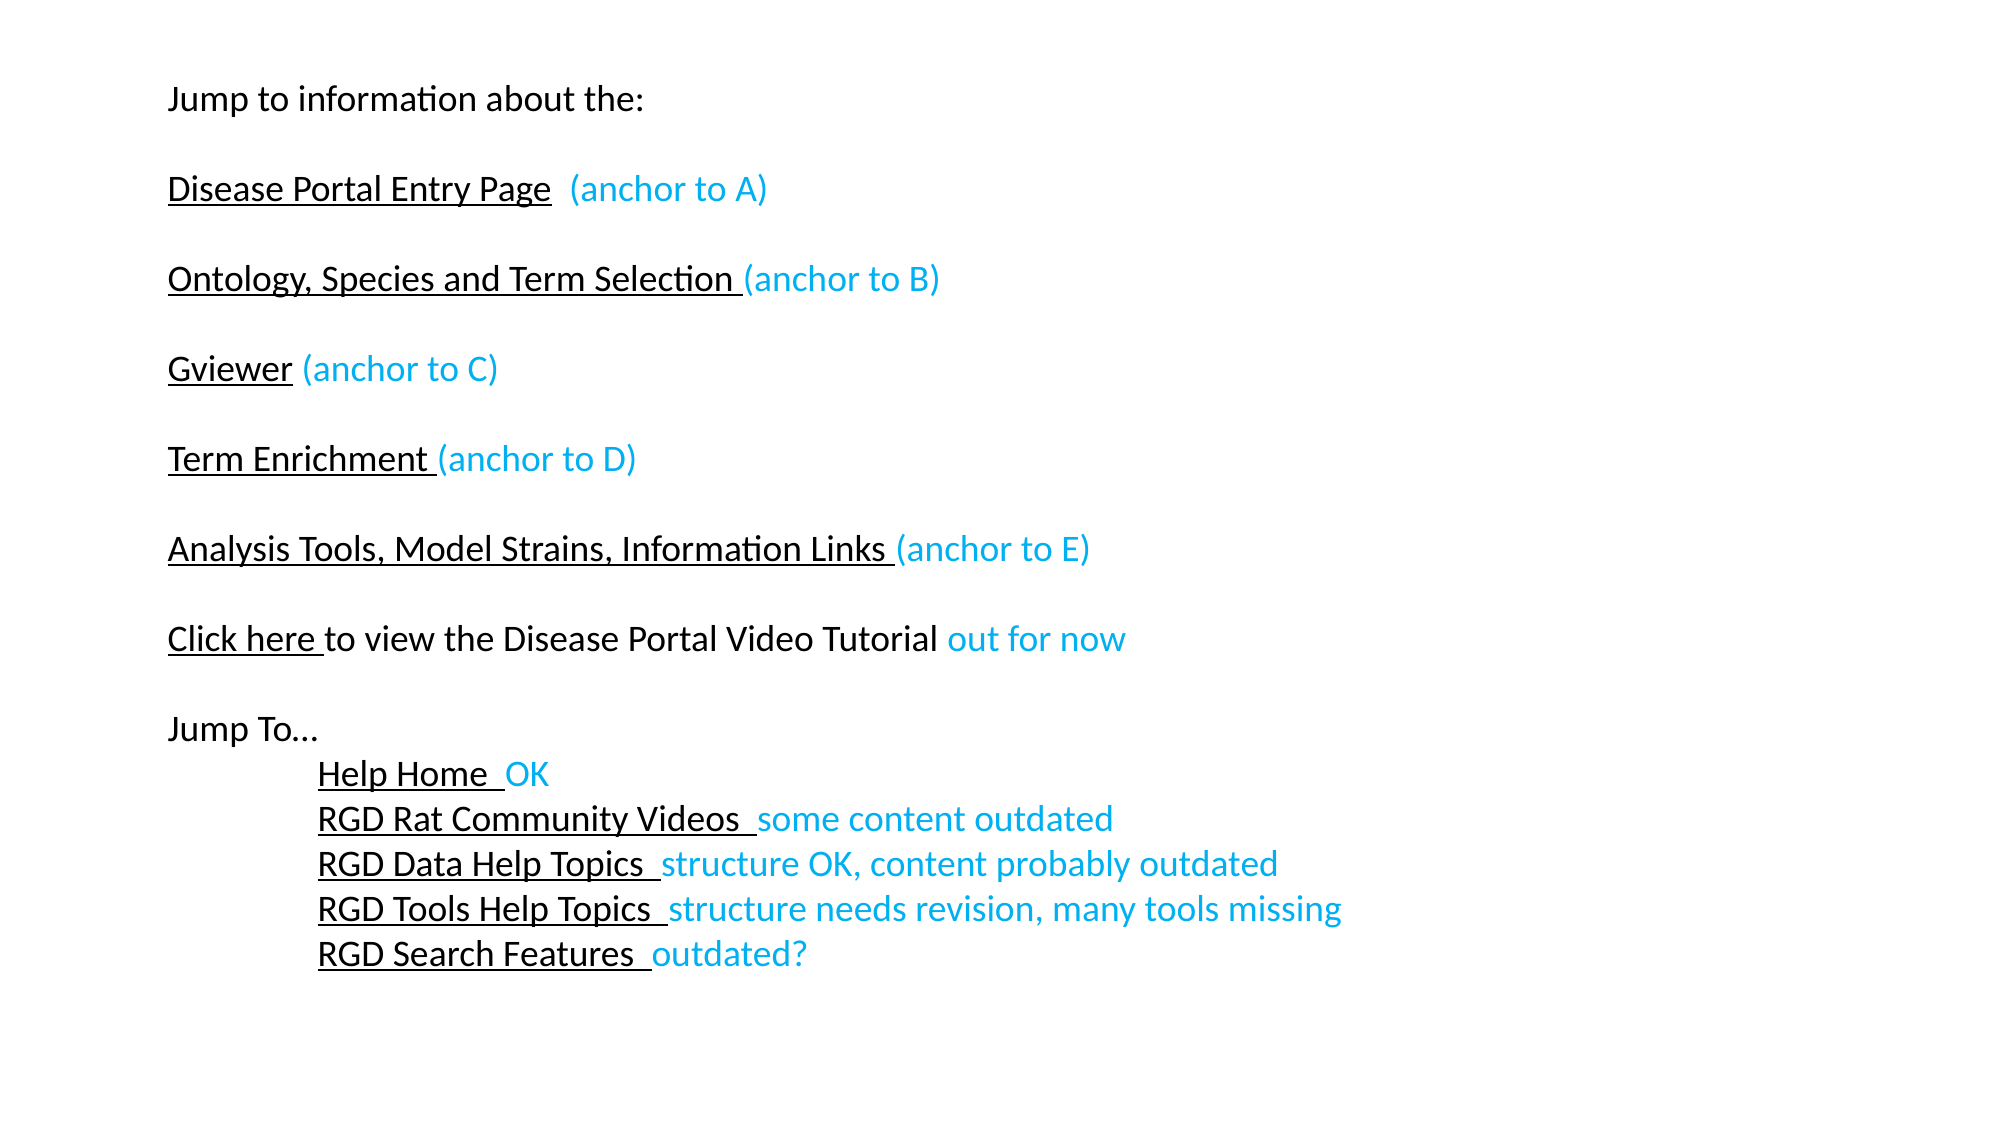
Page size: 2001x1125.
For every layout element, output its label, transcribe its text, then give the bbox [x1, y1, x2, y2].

text_box Jump to information about the: Disease Portal Entry Page (anchor to A) Ontology, Species and Term Selection (anchor to B) Gviewer (anchor to C) Term Enrichment (anchor to D) Analysis Tools, Model Strains, Information Links (anchor to E) Click here to view the Disease Portal Video Tutorial out for now Jump To… Help Home OK RGD Rat Community Videos some content outdated RGD Data Help Topics structure OK, content probably outdated RGD Tools Help Topics structure needs revision, many tools missing RGD Search Features outdated? [152, 66, 1358, 1027]
